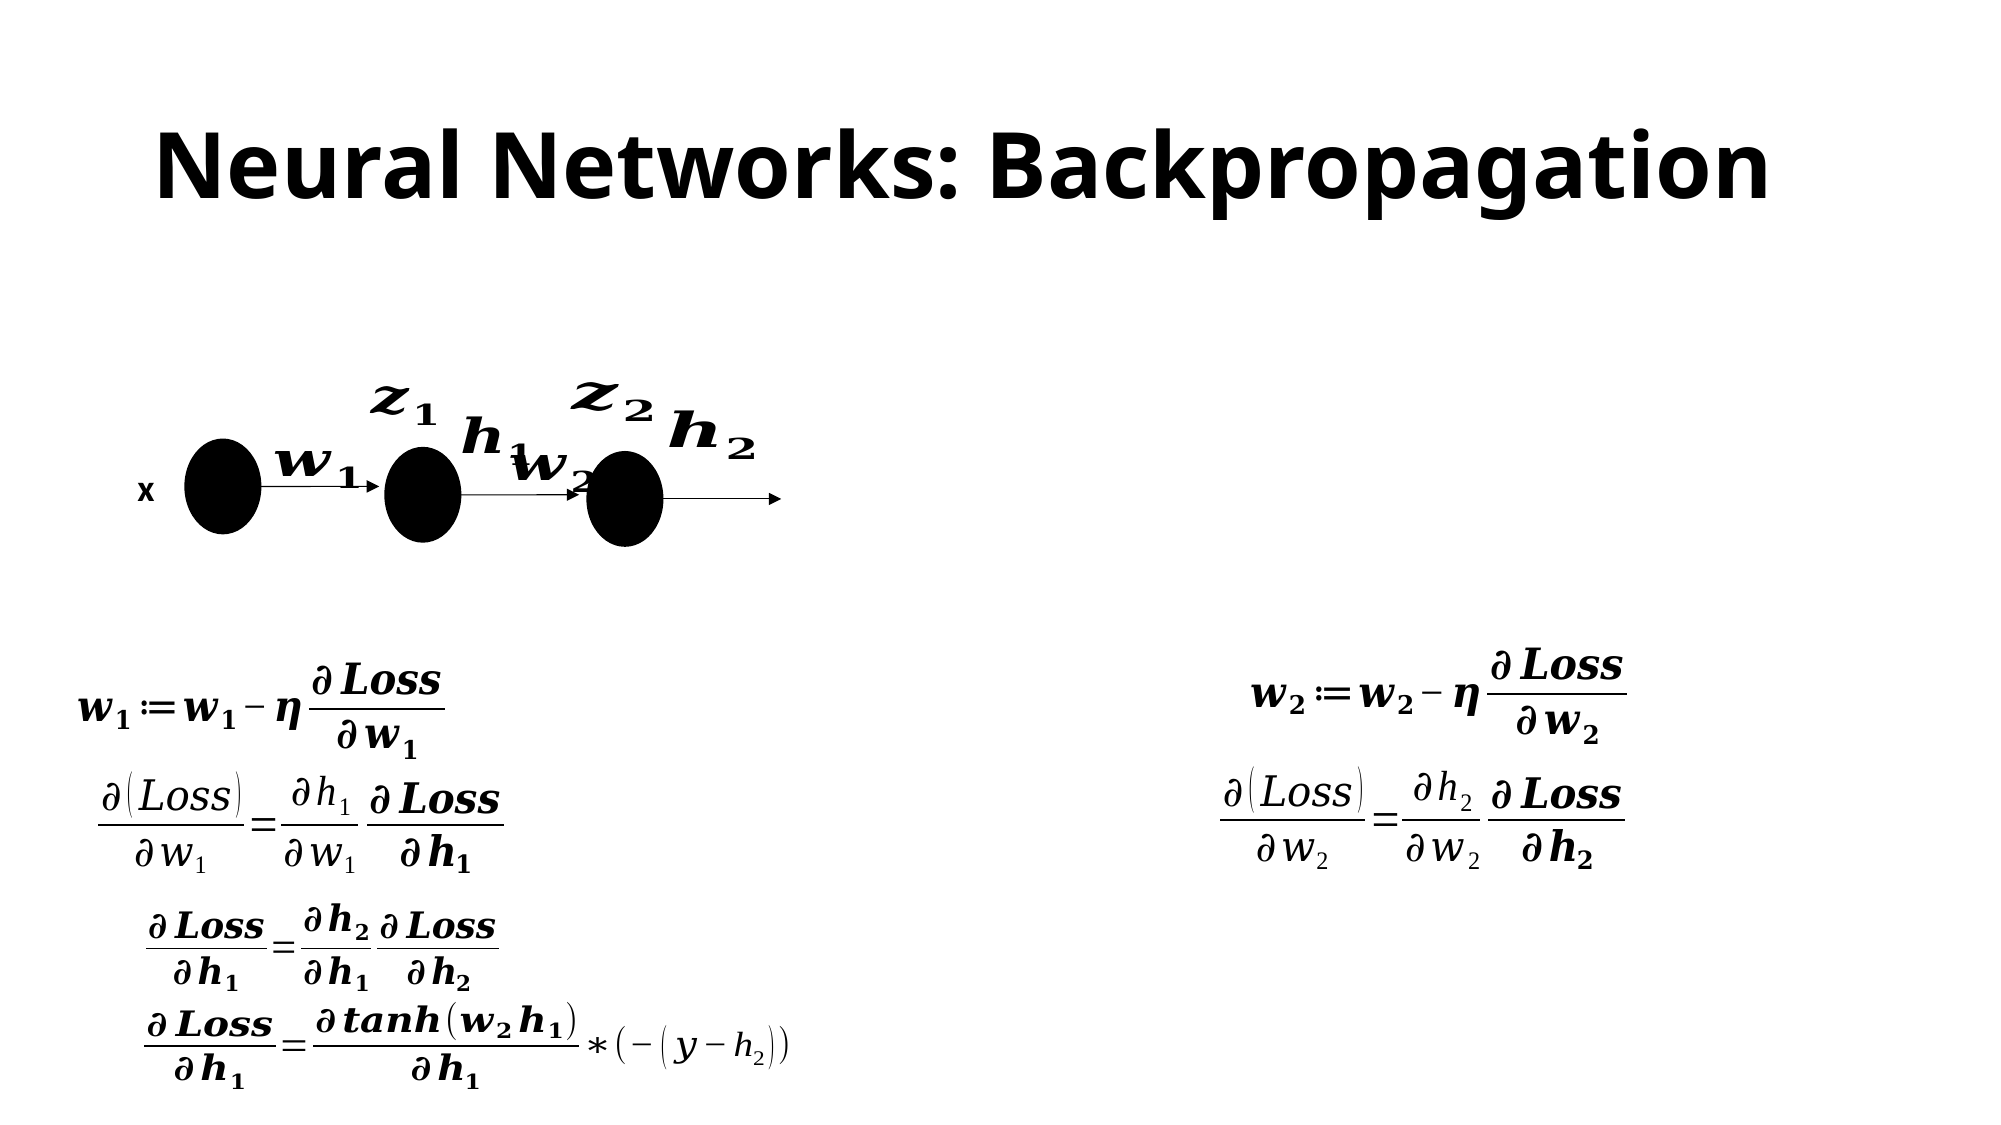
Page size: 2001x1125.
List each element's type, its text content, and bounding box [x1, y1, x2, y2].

title Neural Networks: Backpropagation [137, 59, 1863, 278]
text_box x [122, 456, 165, 516]
text_box [184, 438, 262, 535]
text_box [384, 446, 462, 543]
text_box [586, 450, 664, 547]
